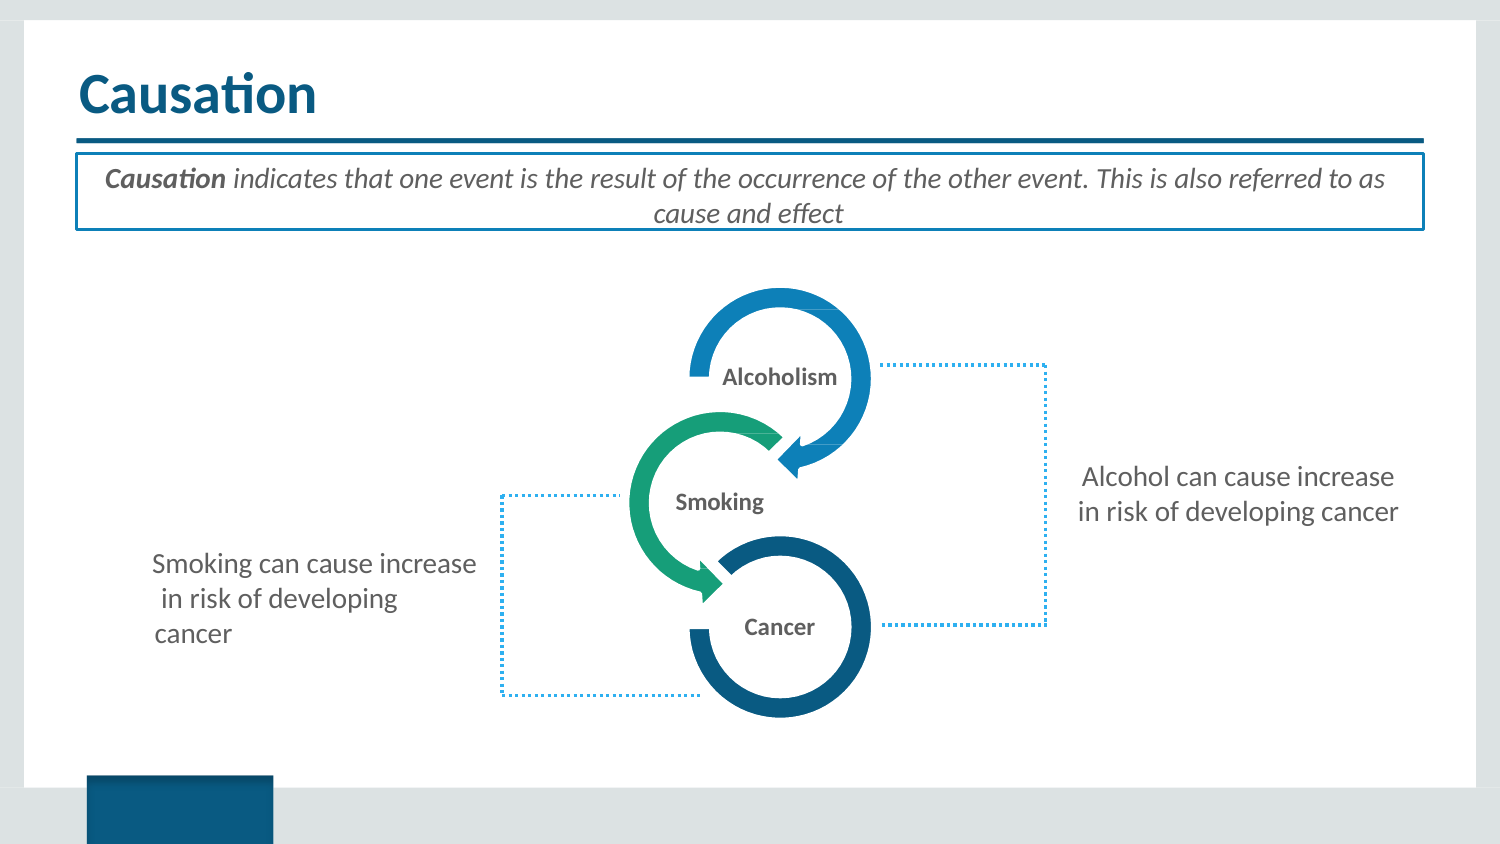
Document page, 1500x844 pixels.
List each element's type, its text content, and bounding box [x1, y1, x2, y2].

text_box [627, 410, 786, 609]
text_box Smoking [673, 483, 767, 516]
text_box [86, 775, 274, 844]
text_box Alcoholism [720, 358, 840, 391]
text_box Alcohol can cause increase in risk of developing cancer [1075, 455, 1404, 528]
title Causation [77, 53, 322, 153]
text_box [687, 534, 874, 720]
text_box [687, 285, 873, 484]
text_box Cancer [742, 608, 818, 641]
text_box [322, 138, 1424, 144]
text_box Smoking can cause increase in risk of developing cancer [150, 542, 483, 650]
text_box Causation indicates that one event is the result of the occurrence of the other event. This is also referred to as cause and effect [76, 153, 1424, 230]
